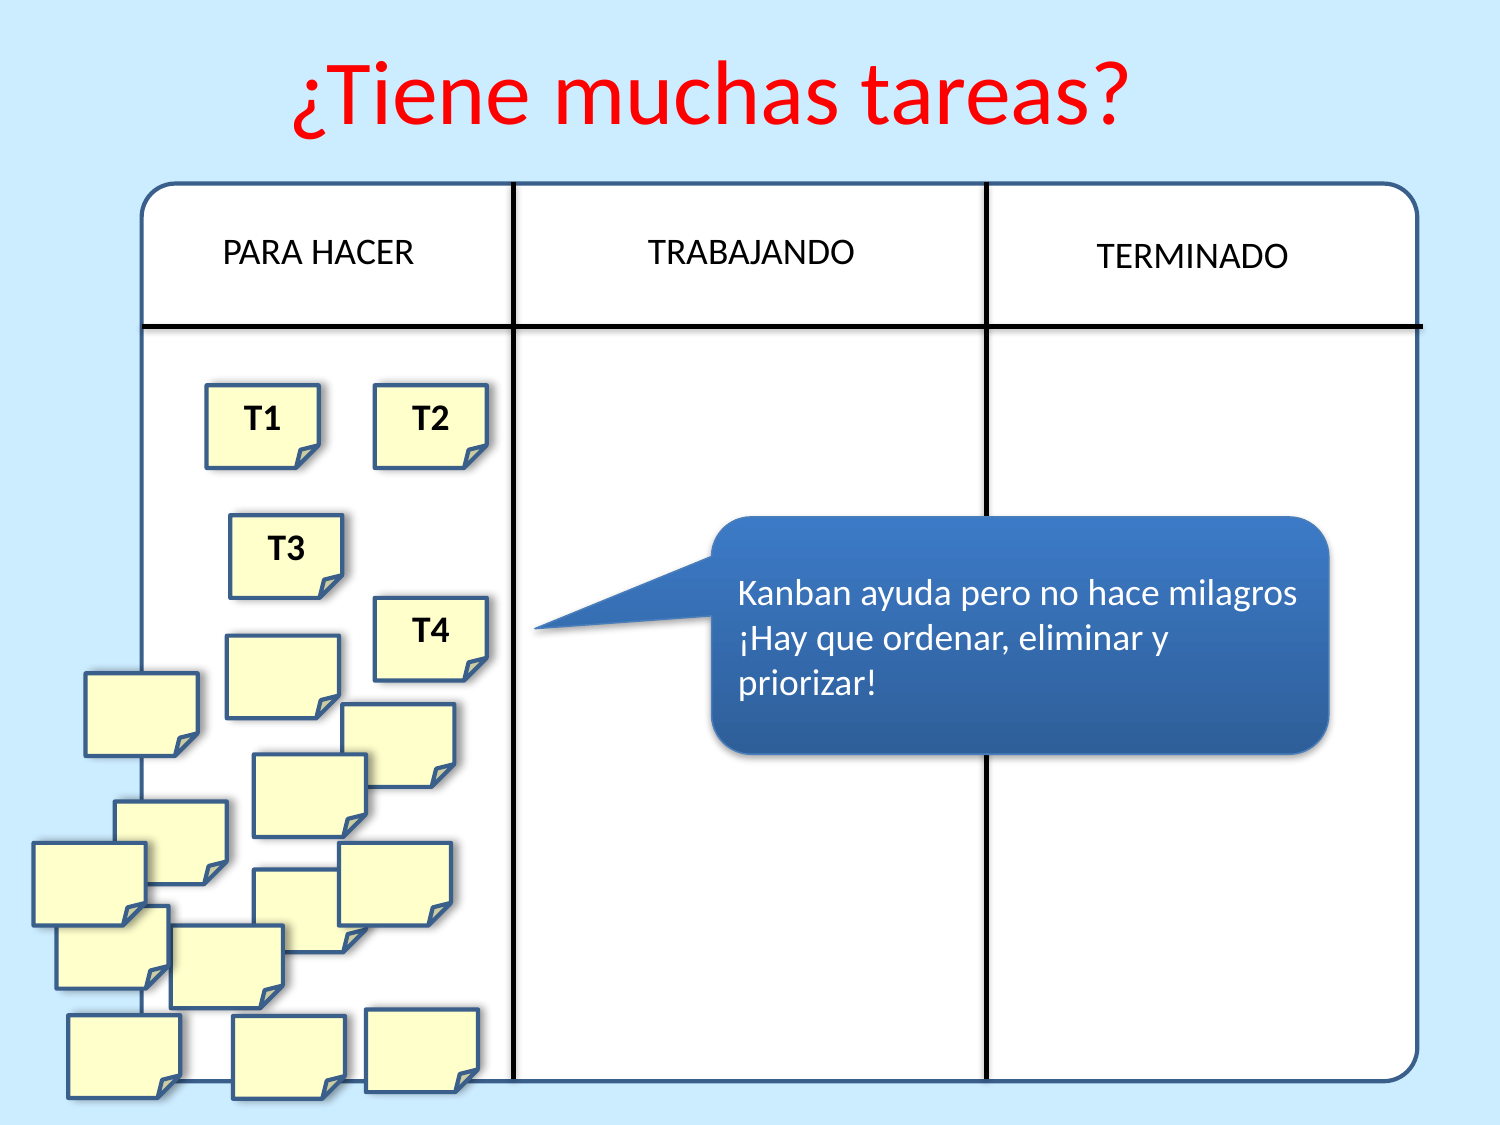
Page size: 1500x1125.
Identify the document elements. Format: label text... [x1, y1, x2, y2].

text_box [33, 181, 1424, 1099]
text_box ¿Tiene muchas tareas? [141, 25, 1282, 151]
